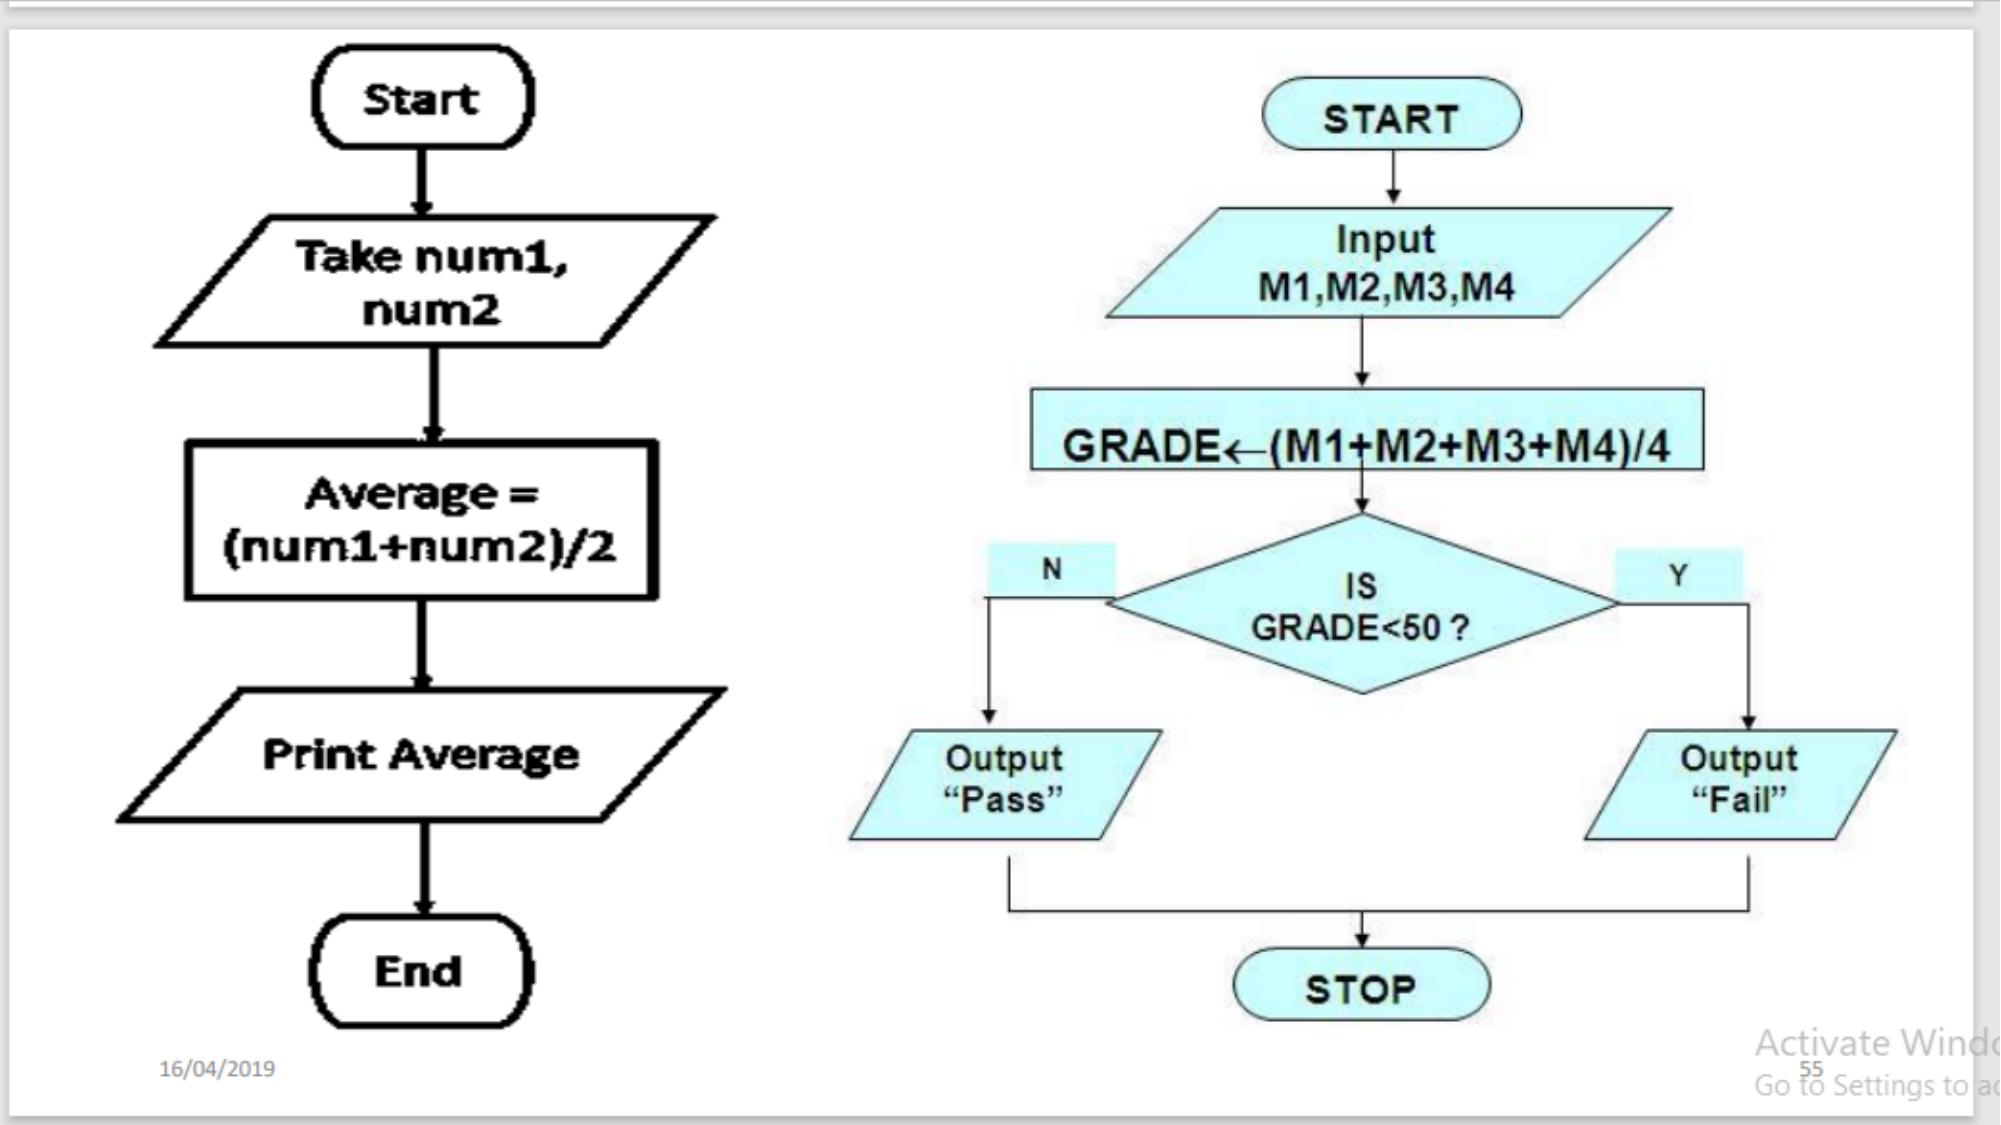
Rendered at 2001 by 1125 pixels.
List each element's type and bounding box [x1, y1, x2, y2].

list [0, 0, 2000, 1125]
